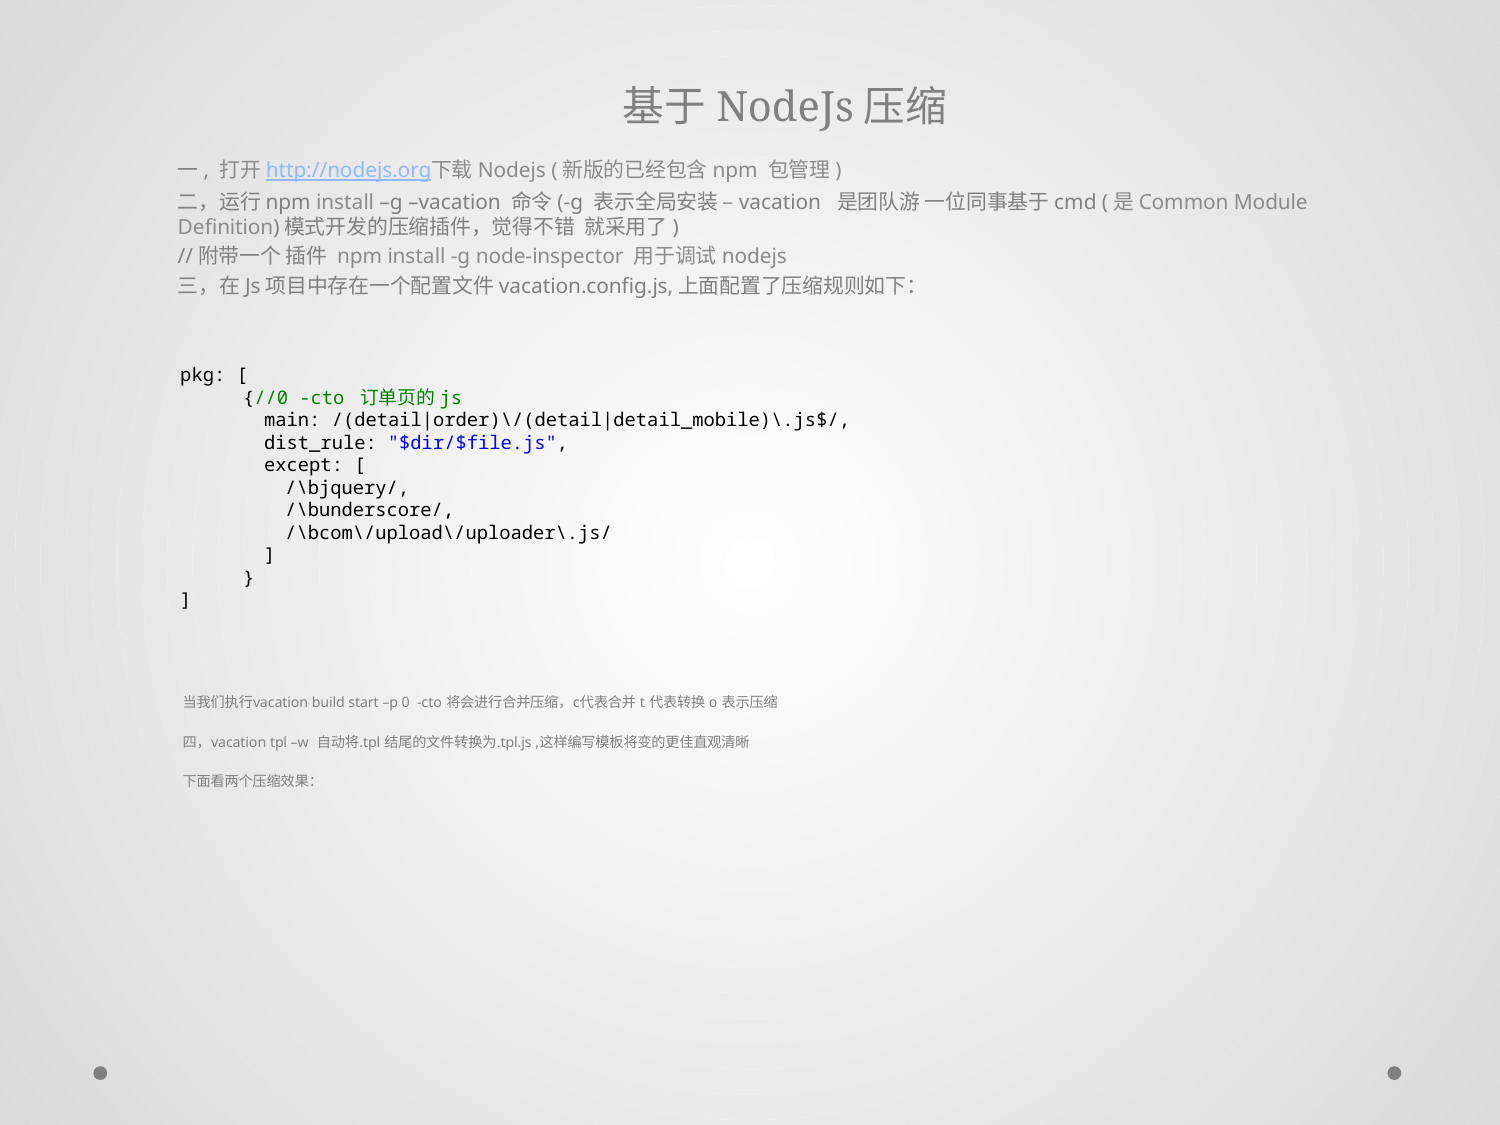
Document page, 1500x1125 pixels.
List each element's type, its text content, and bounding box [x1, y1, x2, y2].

text_box pkg: [ {//0 -cto 订单页的js main: /(detail|order)\/(detail|detail_mobile)\.js$/, dist_rule: "$dir/$file.js", except: [ /\bjquery/, /\bunderscore/, /\bcom\/upload\/uploader\.js/ ] } ] [180, 362, 880, 611]
title 基于NodeJs压缩 [147, 66, 1423, 138]
text_box 当我们执行vacation build start –p 0 -cto 将会进行合并压缩，c代表合并 t 代表转换 o 表示压缩 四，vacation tpl –w 自动将.tpl 结尾的文件转换为.tpl.js ,这样编写模板将变的更佳直观清晰 下面看两个压缩效果： [167, 686, 1358, 835]
subtitle 一, 打开http://nodejs.org下载Nodejs (新版的已经包含npm 包管理) 二，运行npm install –g –vacation 命令(-g 表示全局安装 –vacation 是团队游 一位同事基于cmd (是Common Module Definition)模式开发的压缩插件，觉得不错 就采用了) //附带一个 插件 npm install -g node-inspector 用于调试nodejs 三，在Js项目中存在一个配置文件vacation.config.js,上面配置了压缩规则如下： [162, 149, 1353, 338]
